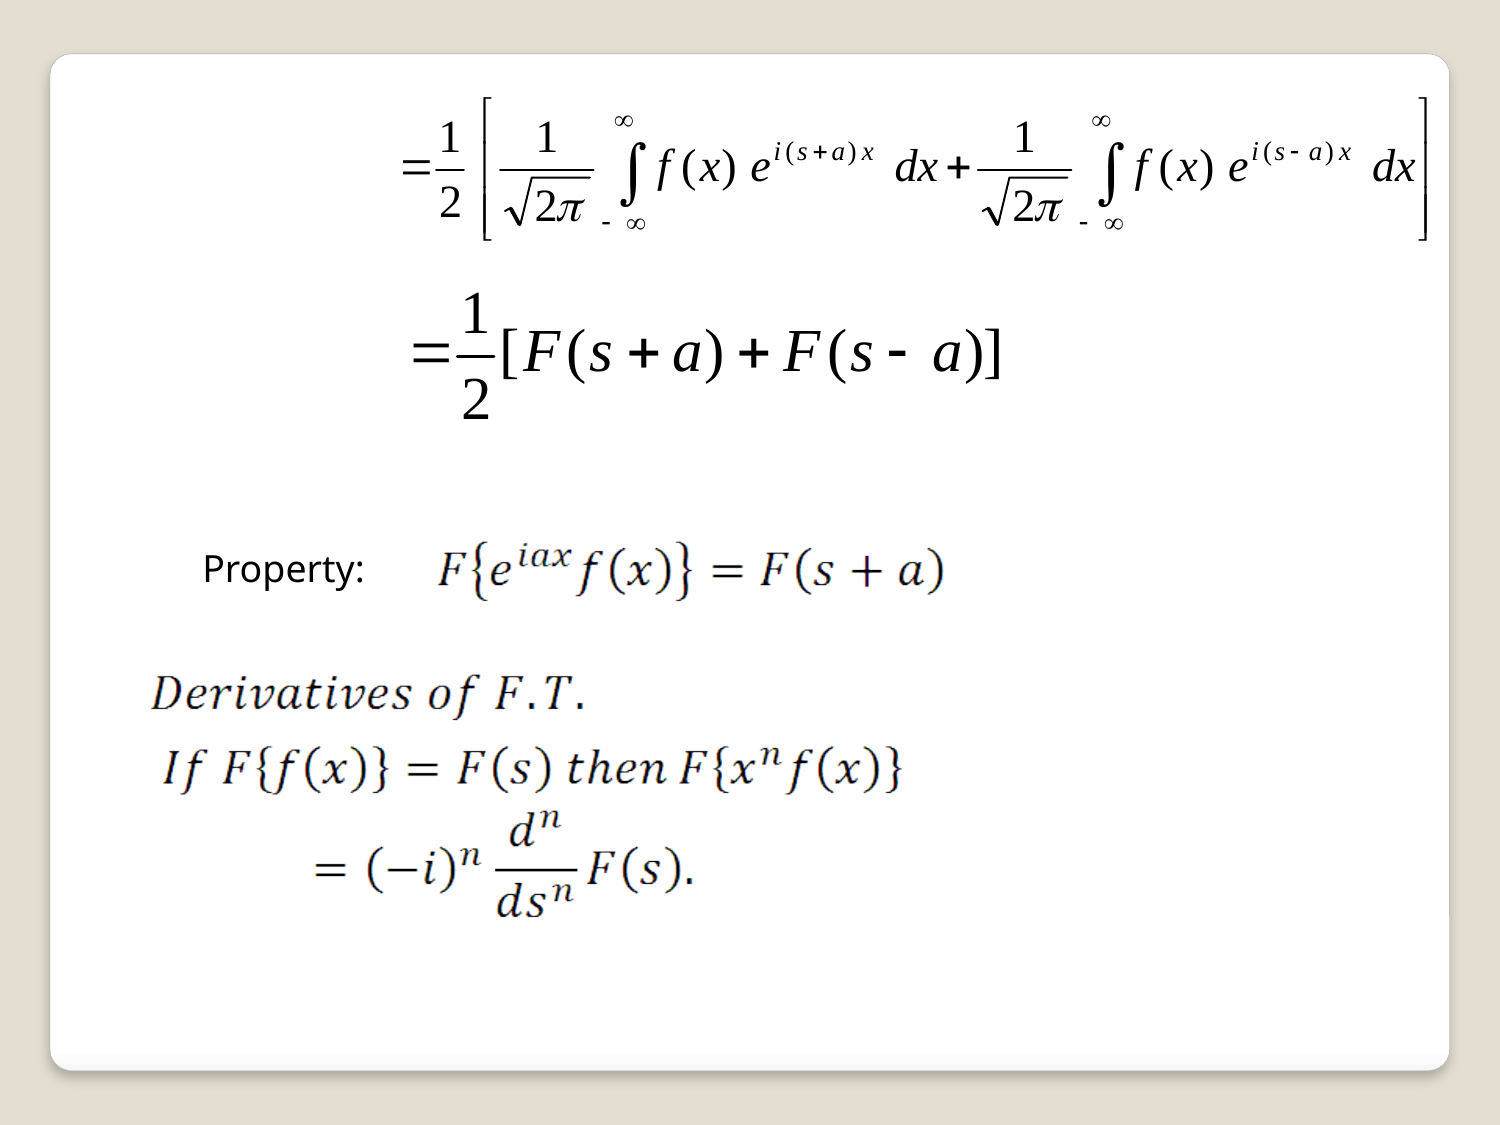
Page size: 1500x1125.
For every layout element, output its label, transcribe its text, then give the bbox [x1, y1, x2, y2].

picture [149, 662, 598, 730]
text_box Property: [187, 537, 413, 598]
picture [162, 737, 1138, 930]
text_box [99, 87, 1444, 351]
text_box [387, 274, 1013, 433]
text_box [0, 0, 1500, 75]
picture [437, 537, 948, 615]
